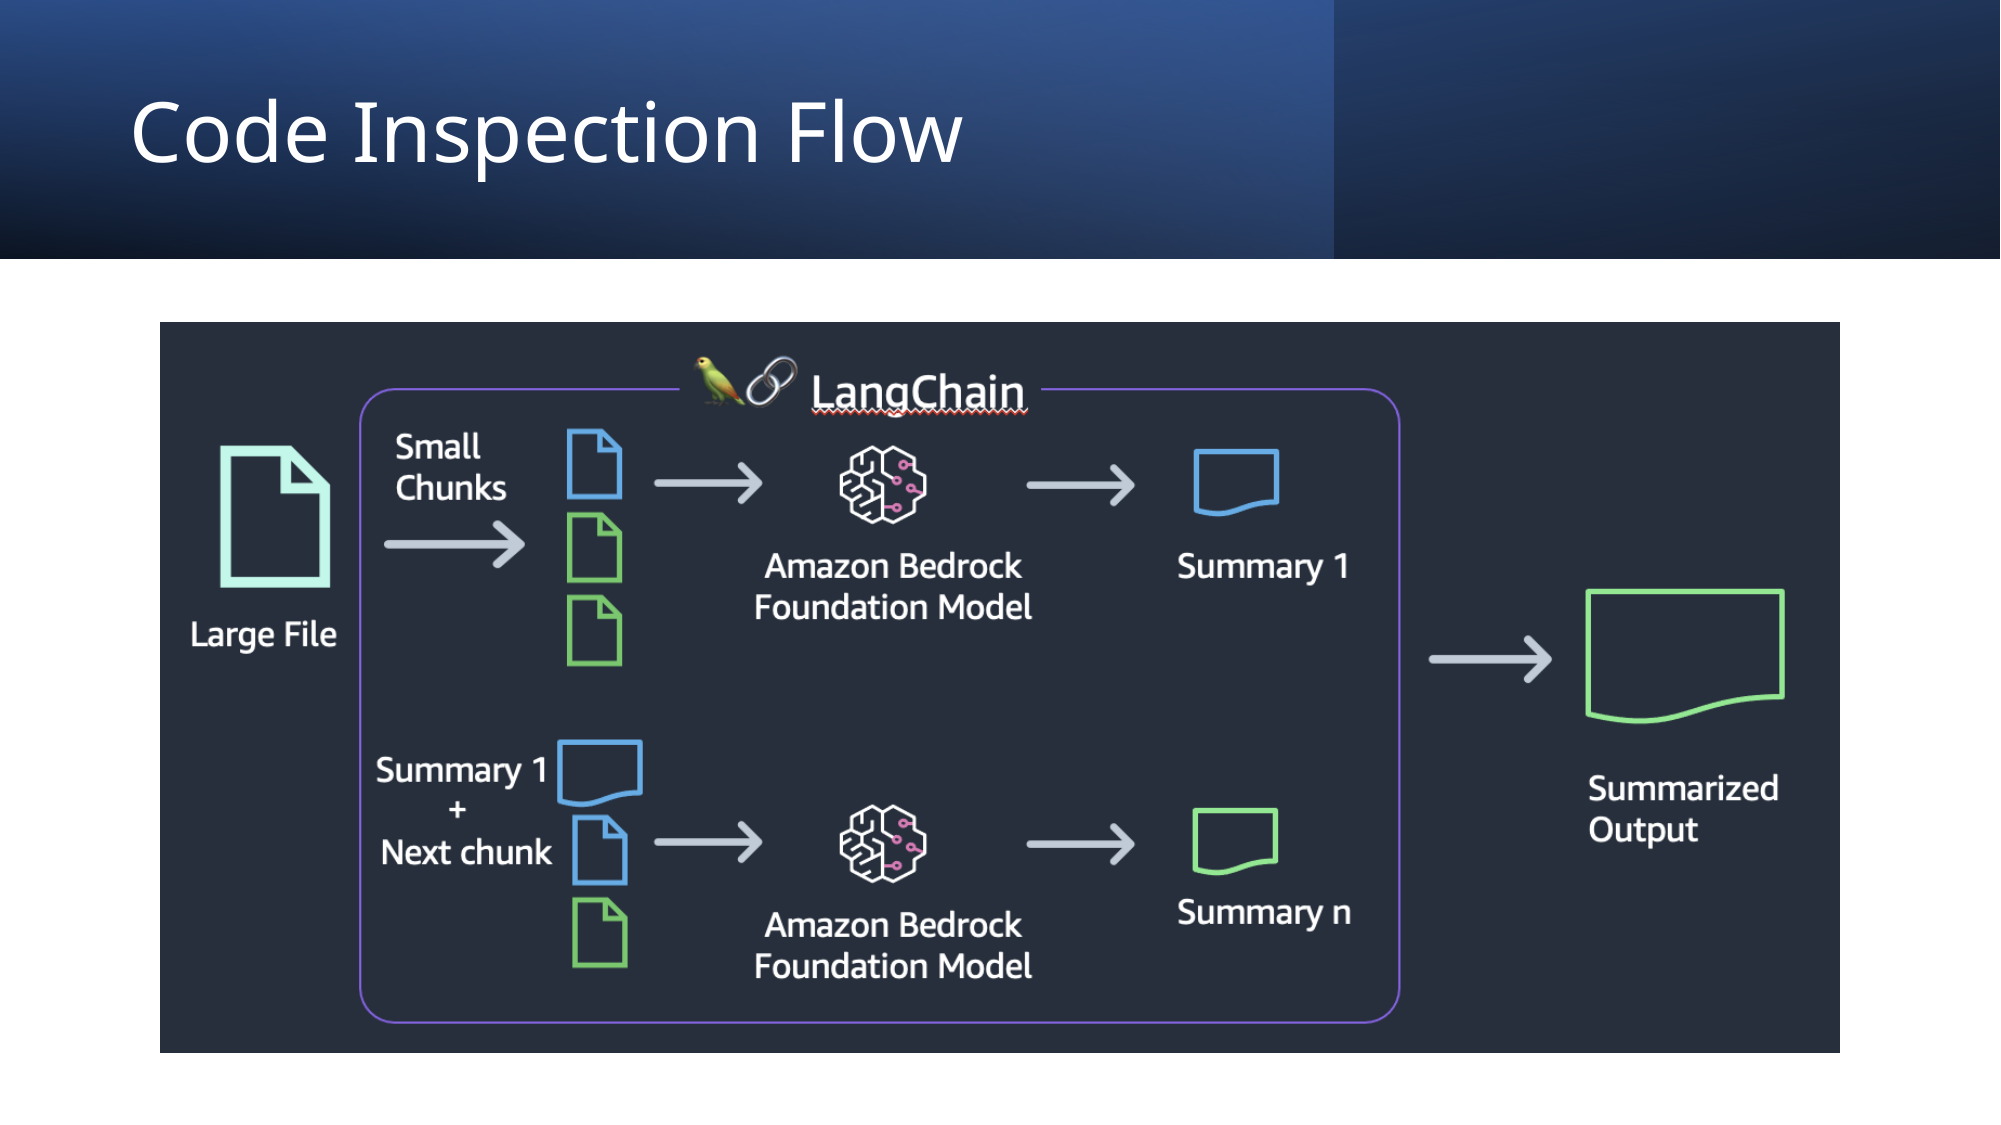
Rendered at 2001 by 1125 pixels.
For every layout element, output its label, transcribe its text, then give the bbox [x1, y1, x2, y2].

text_box [0, 0, 2000, 259]
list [160, 322, 1840, 1053]
title Code Inspection Flow [114, 40, 1274, 231]
text_box [0, 260, 2000, 1125]
